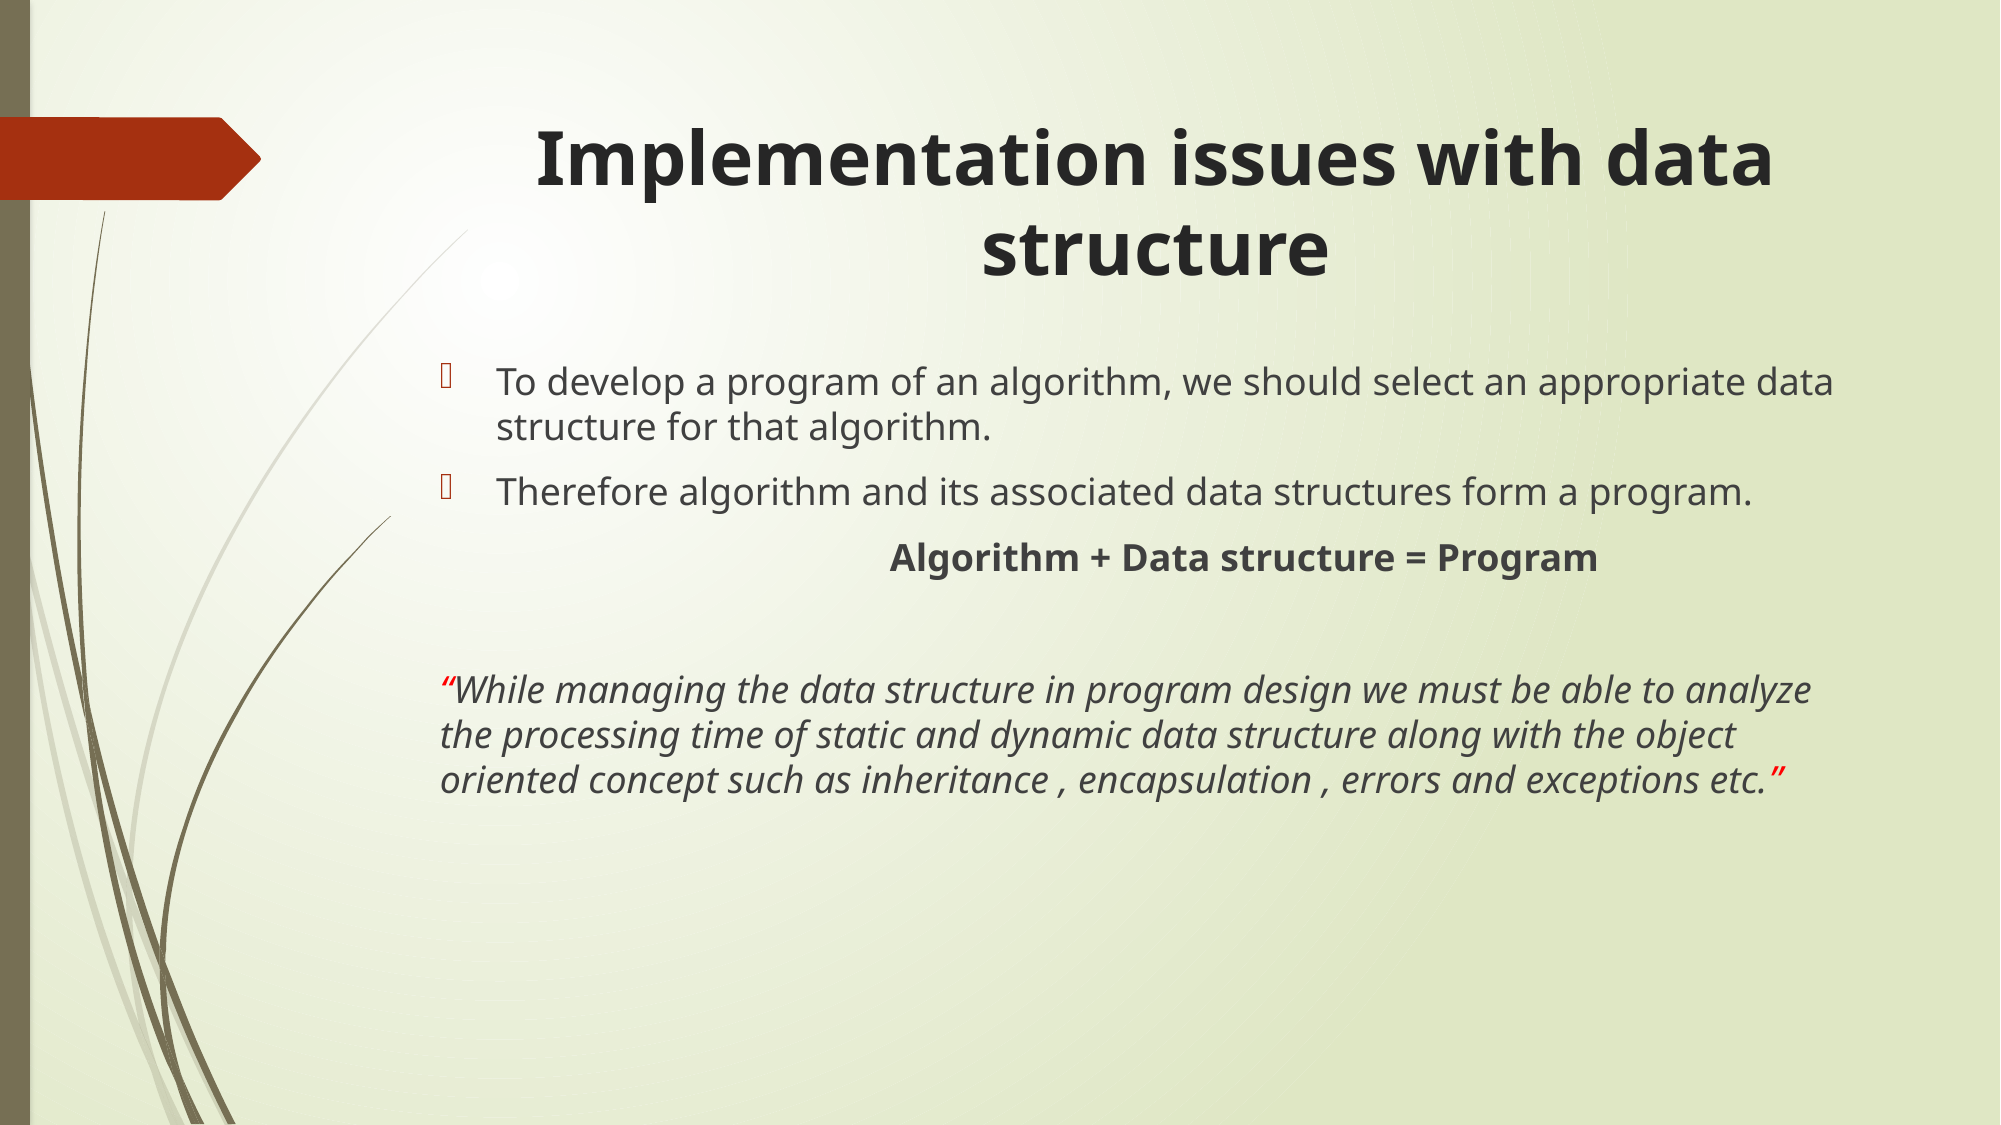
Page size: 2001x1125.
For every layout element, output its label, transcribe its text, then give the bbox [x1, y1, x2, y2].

list To develop a program of an algorithm, we should select an appropriate data structure for that algorithm. Therefore algorithm and its associated data structures form a program. Algorithm + Data structure = Program “While managing the data structure in program design we must be able to analyze the processing time of static and dynamic data structure along with the object oriented concept such as inheritance , encapsulation , errors and exceptions etc.” [424, 350, 1888, 970]
title Implementation issues with data structure [425, 102, 1888, 313]
